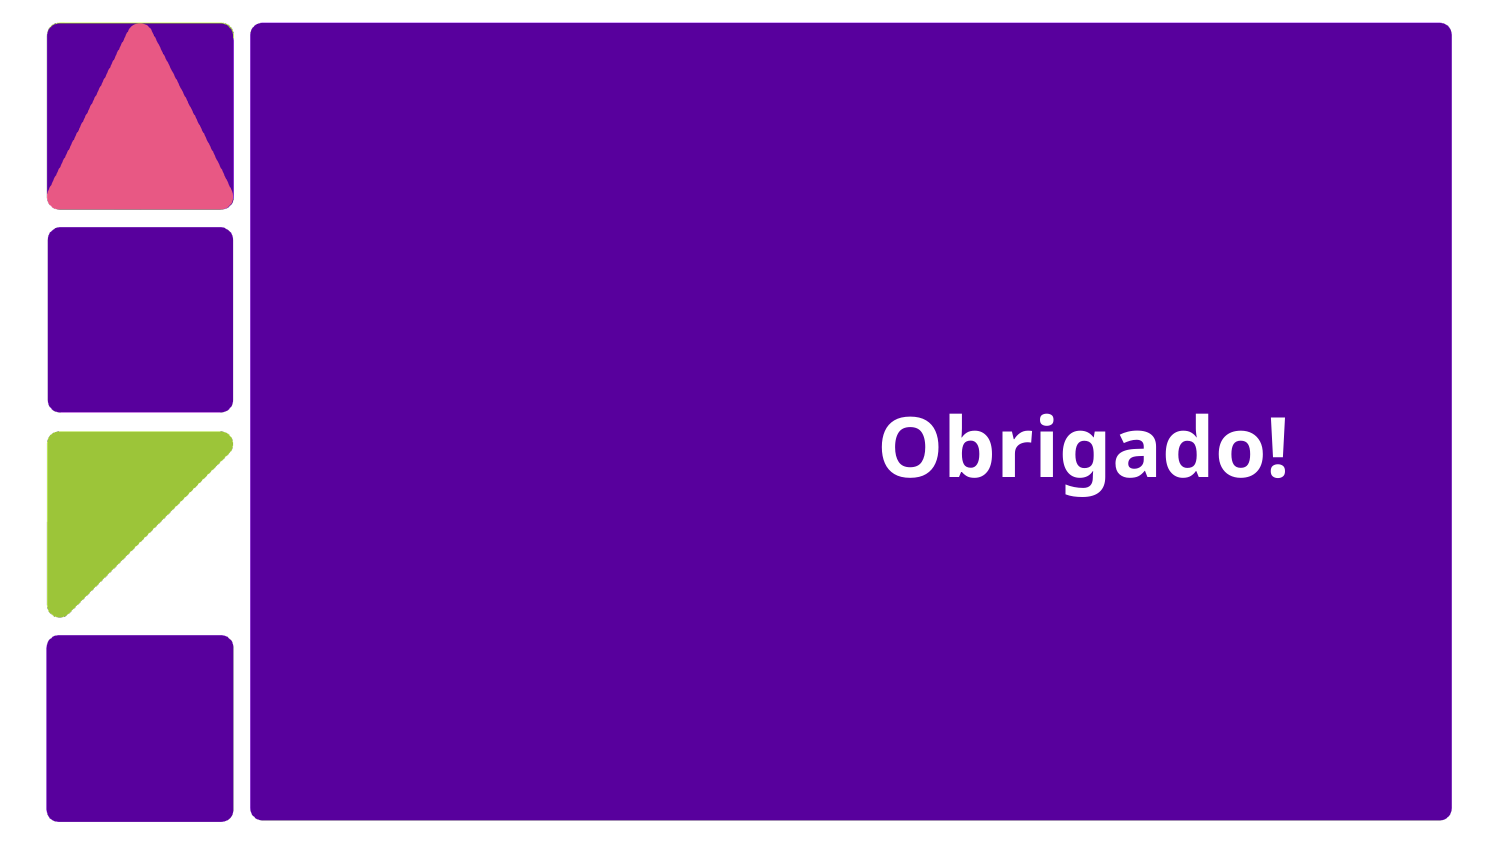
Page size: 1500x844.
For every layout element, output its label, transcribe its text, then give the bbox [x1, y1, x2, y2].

text_box Obrigado! [753, 379, 1367, 501]
picture [46, 22, 1452, 822]
